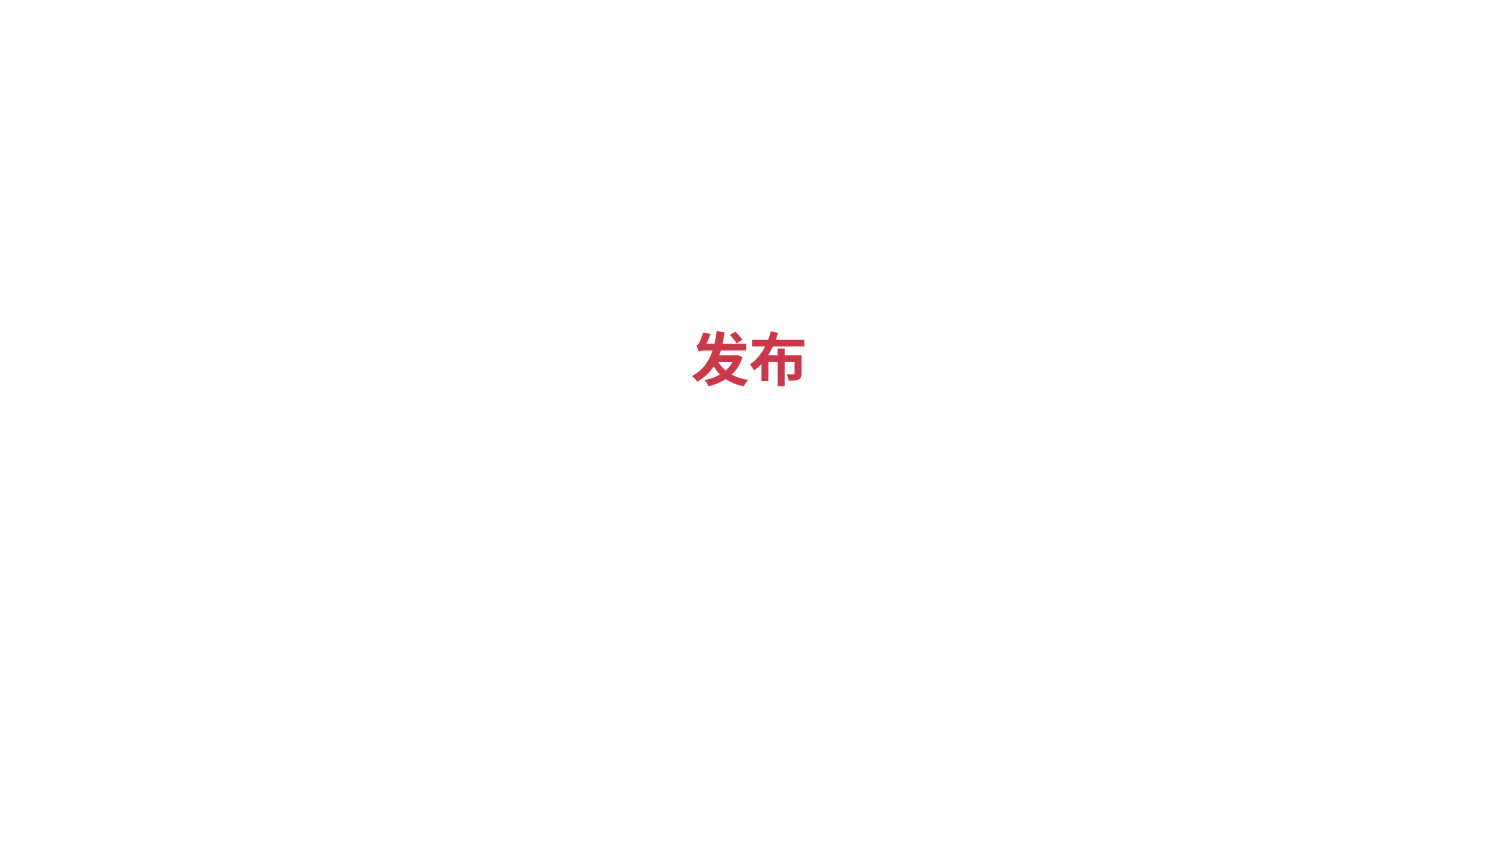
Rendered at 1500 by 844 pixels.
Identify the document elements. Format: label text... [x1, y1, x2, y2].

text_box 发布 [0, 315, 1500, 401]
